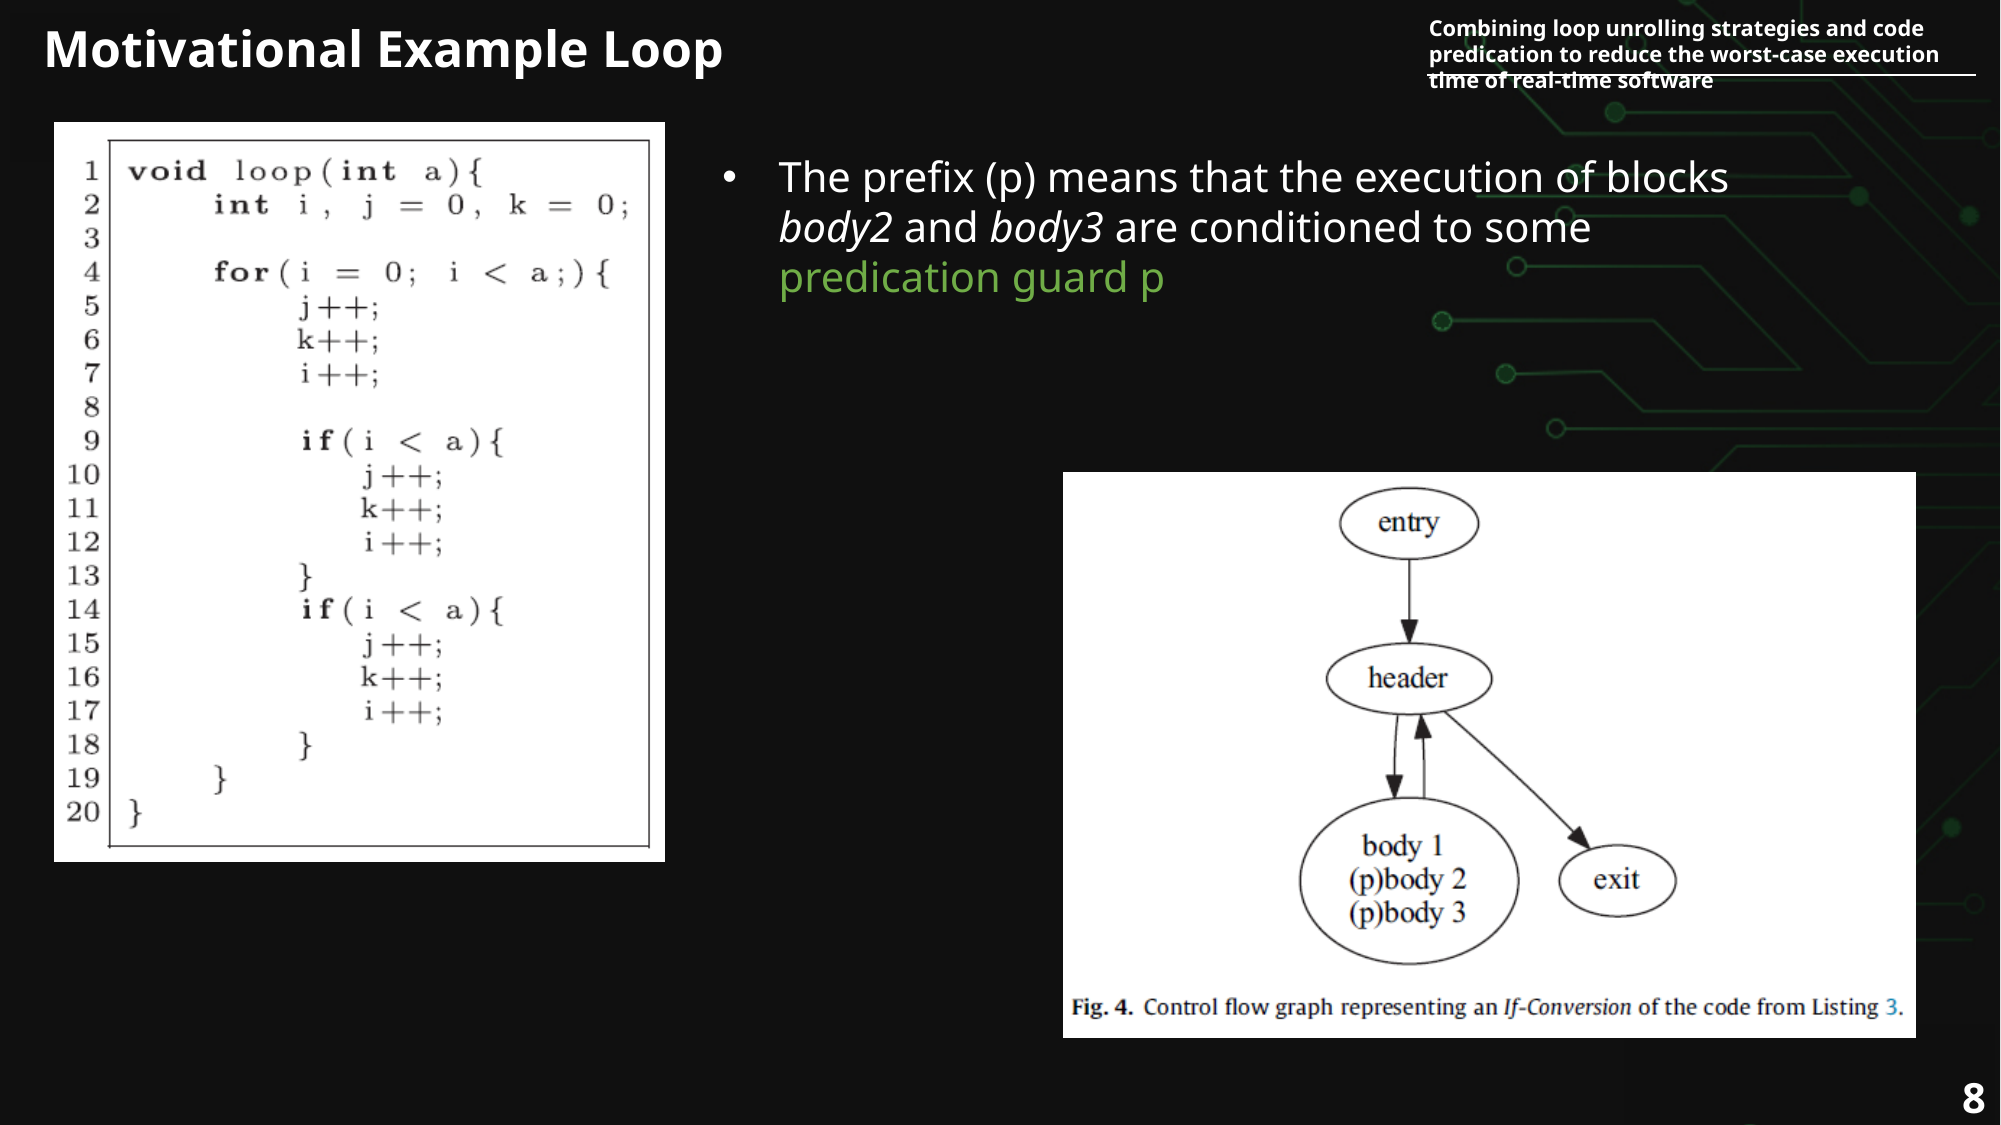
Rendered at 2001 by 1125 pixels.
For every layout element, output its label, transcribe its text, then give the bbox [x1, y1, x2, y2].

text_box The prefix (p) means that the execution of blocks body2 and body3 are conditioned to some predication guard p [707, 143, 1791, 309]
text_box Combining loop unrolling strategies and code predication to reduce the worst-case execution time of real-time software [1414, 7, 1989, 101]
picture [0, 0, 2001, 1125]
text_box Motivational Example Loop [28, 9, 1020, 85]
text_box 8 [1947, 1064, 2000, 1125]
text_box [10, 13, 180, 162]
text_box [1624, 1024, 1995, 1124]
